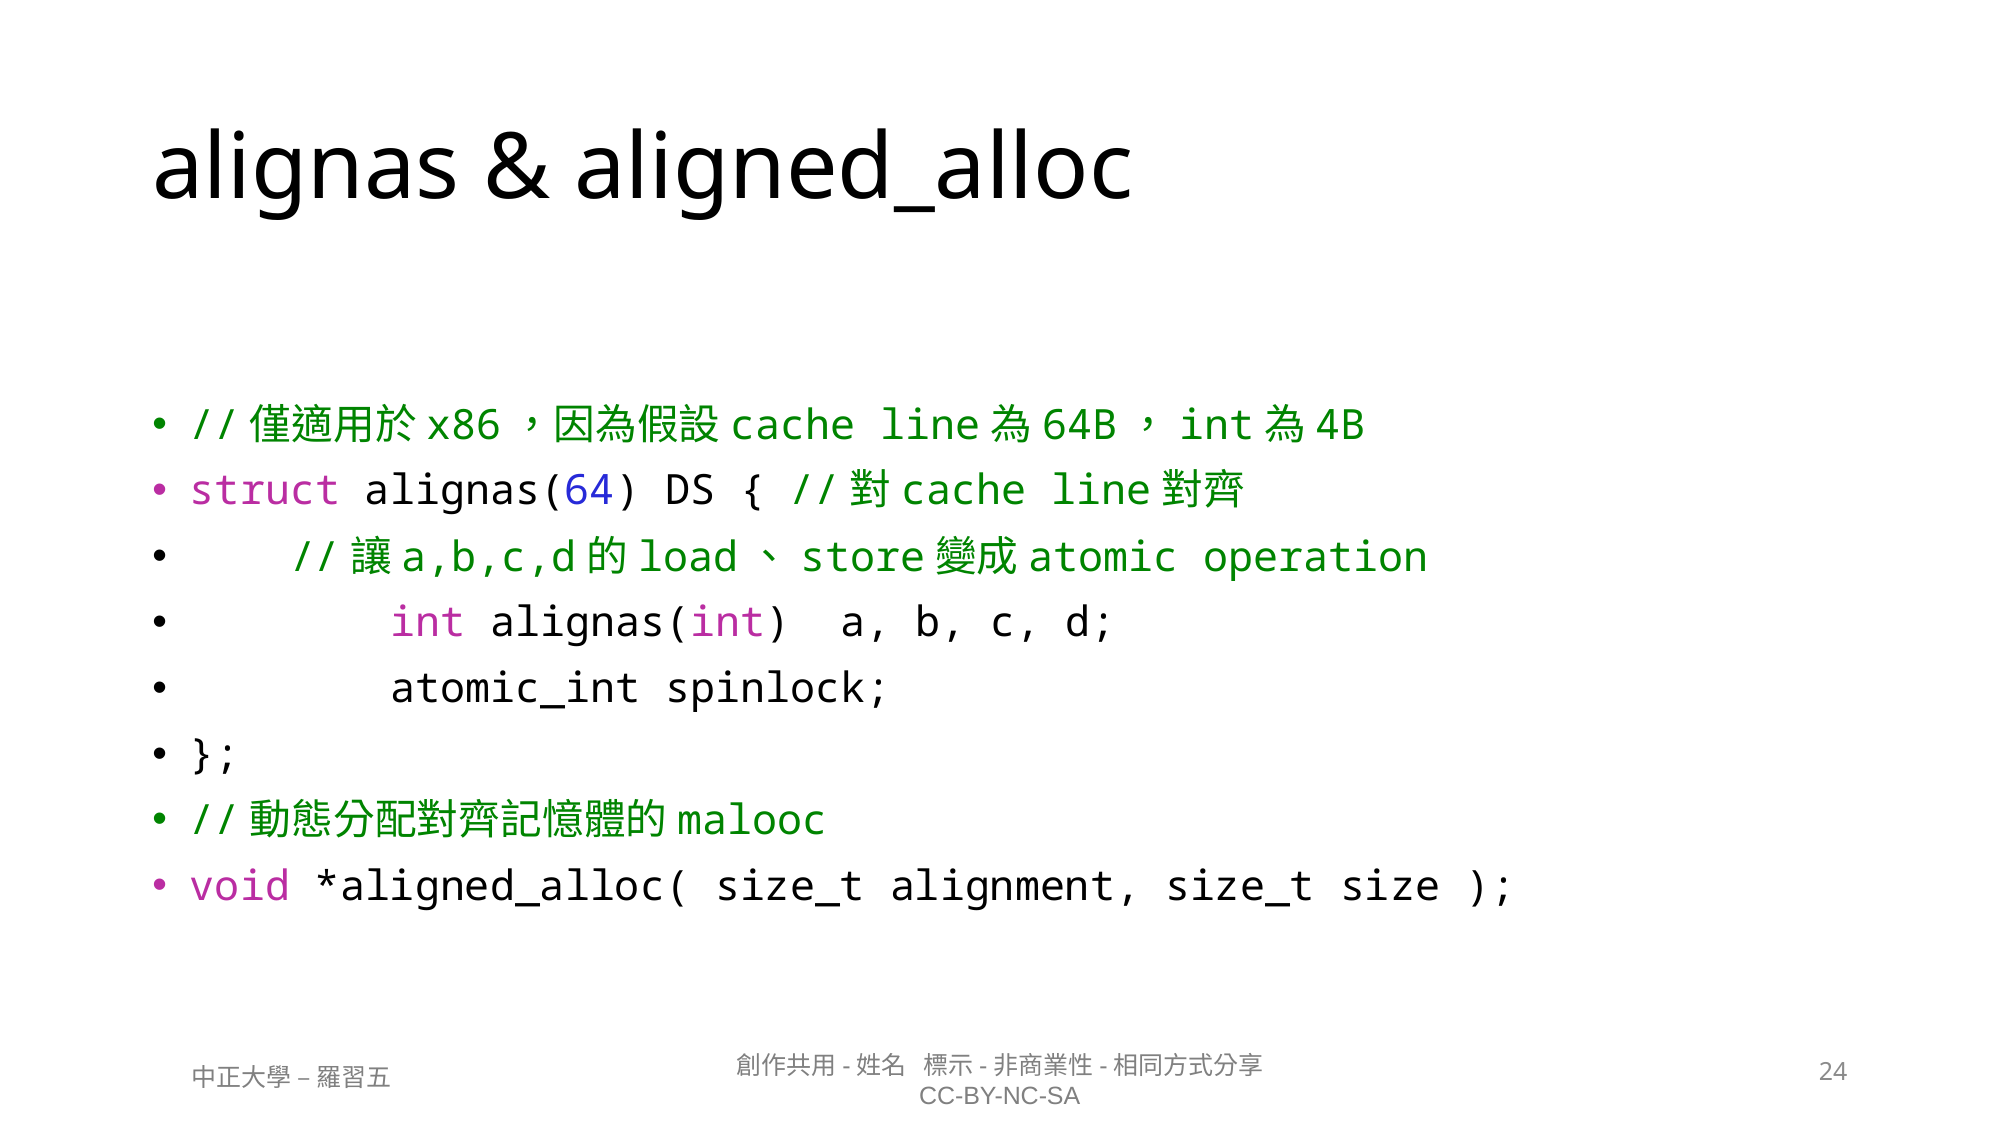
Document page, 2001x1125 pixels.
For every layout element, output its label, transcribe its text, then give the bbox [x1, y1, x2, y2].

title alignas & aligned_alloc [137, 59, 1863, 278]
slide_number 24 [1412, 1042, 1863, 1103]
list //僅適用於x86，因為假設cache line為64B，int為4B struct alignas(64) DS { //對cache line對齊 //讓a,b,c,d的load、store變成atomic operation int alignas(int) a, b, c, d; atomic_int spinlock; }; //動態分配對齊記憶體的malooc void *aligned_alloc( size_t alignment, size_t size ); [137, 299, 1863, 1014]
